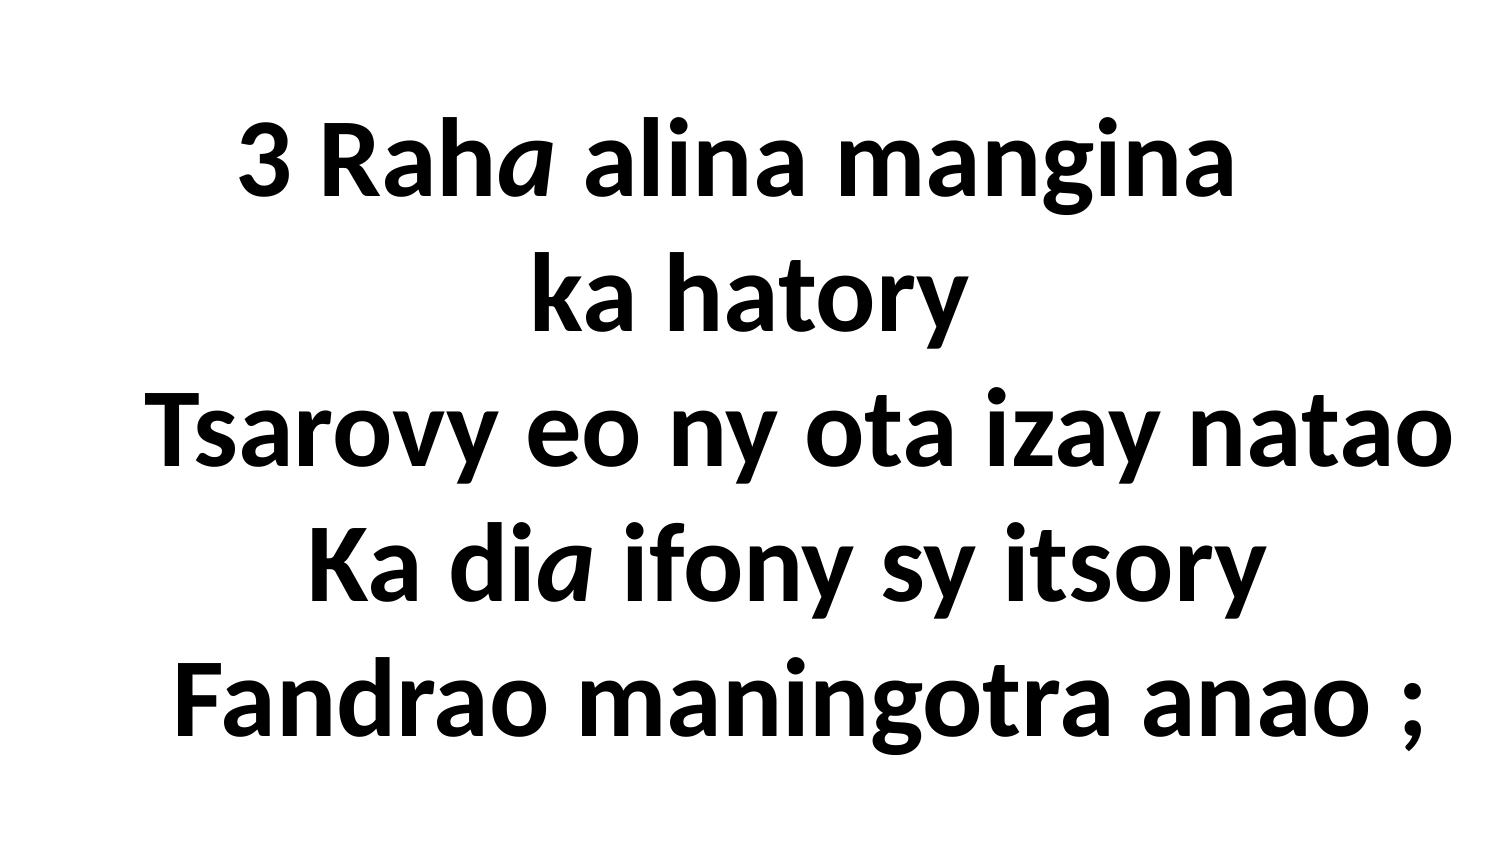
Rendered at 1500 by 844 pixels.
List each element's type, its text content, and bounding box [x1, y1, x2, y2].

title 3 Raha alina mangina ka hatory Tsarovy eo ny ota izay natao Ka dia ifony sy itsory Fandrao maningotra anao ; [0, 0, 1500, 844]
